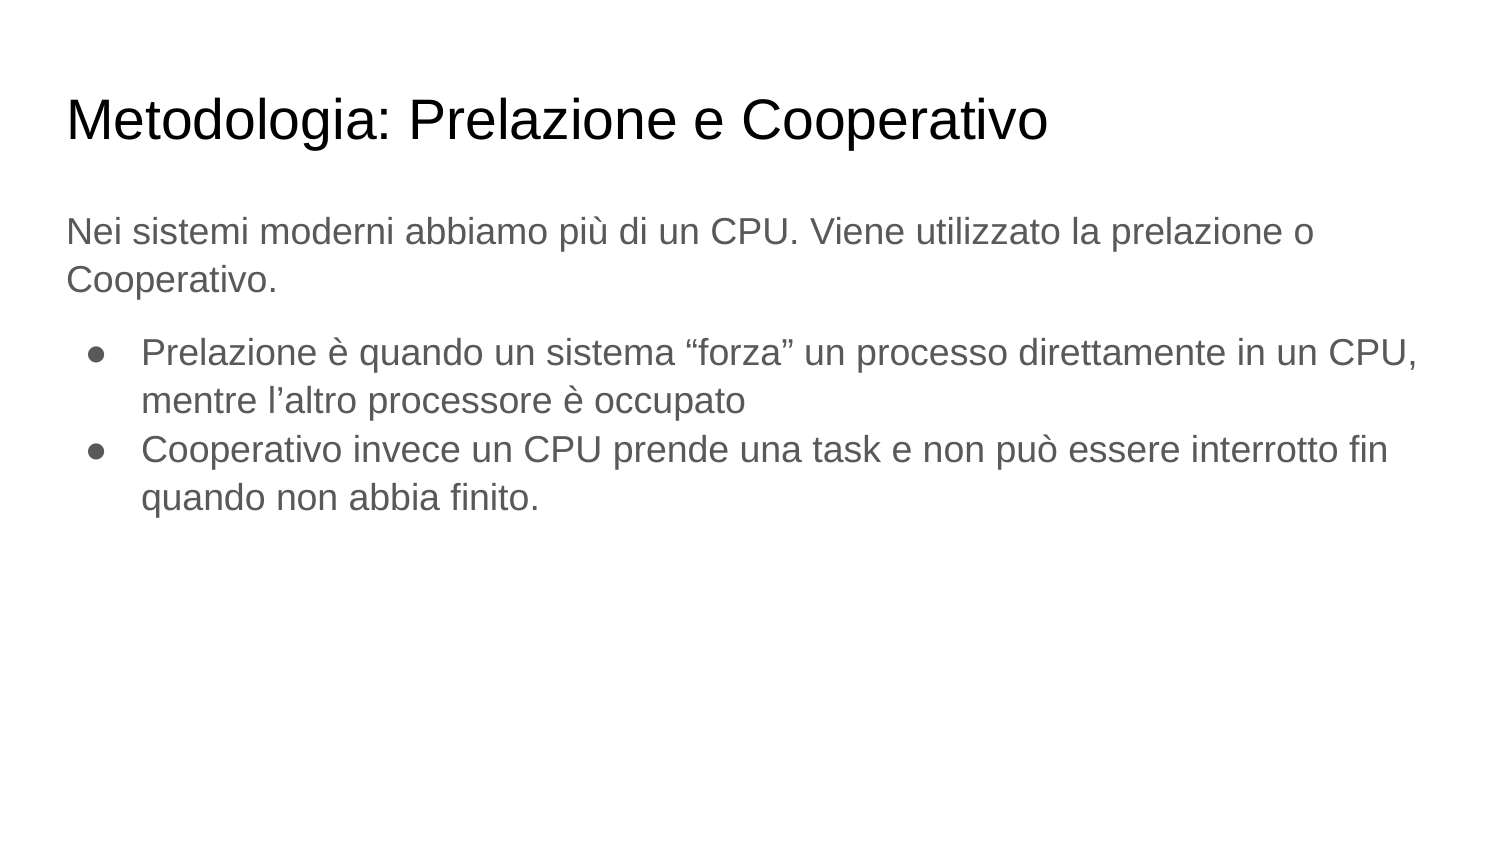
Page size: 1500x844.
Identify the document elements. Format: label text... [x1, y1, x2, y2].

list Nei sistemi moderni abbiamo più di un CPU. Viene utilizzato la prelazione o Cooperativo. Prelazione è quando un sistema “forza” un processo direttamente in un CPU, mentre l’altro processore è occupato Cooperativo invece un CPU prende una task e non può essere interrotto fin quando non abbia finito. [51, 189, 1449, 750]
title Metodologia: Prelazione e Cooperativo [51, 72, 1449, 167]
